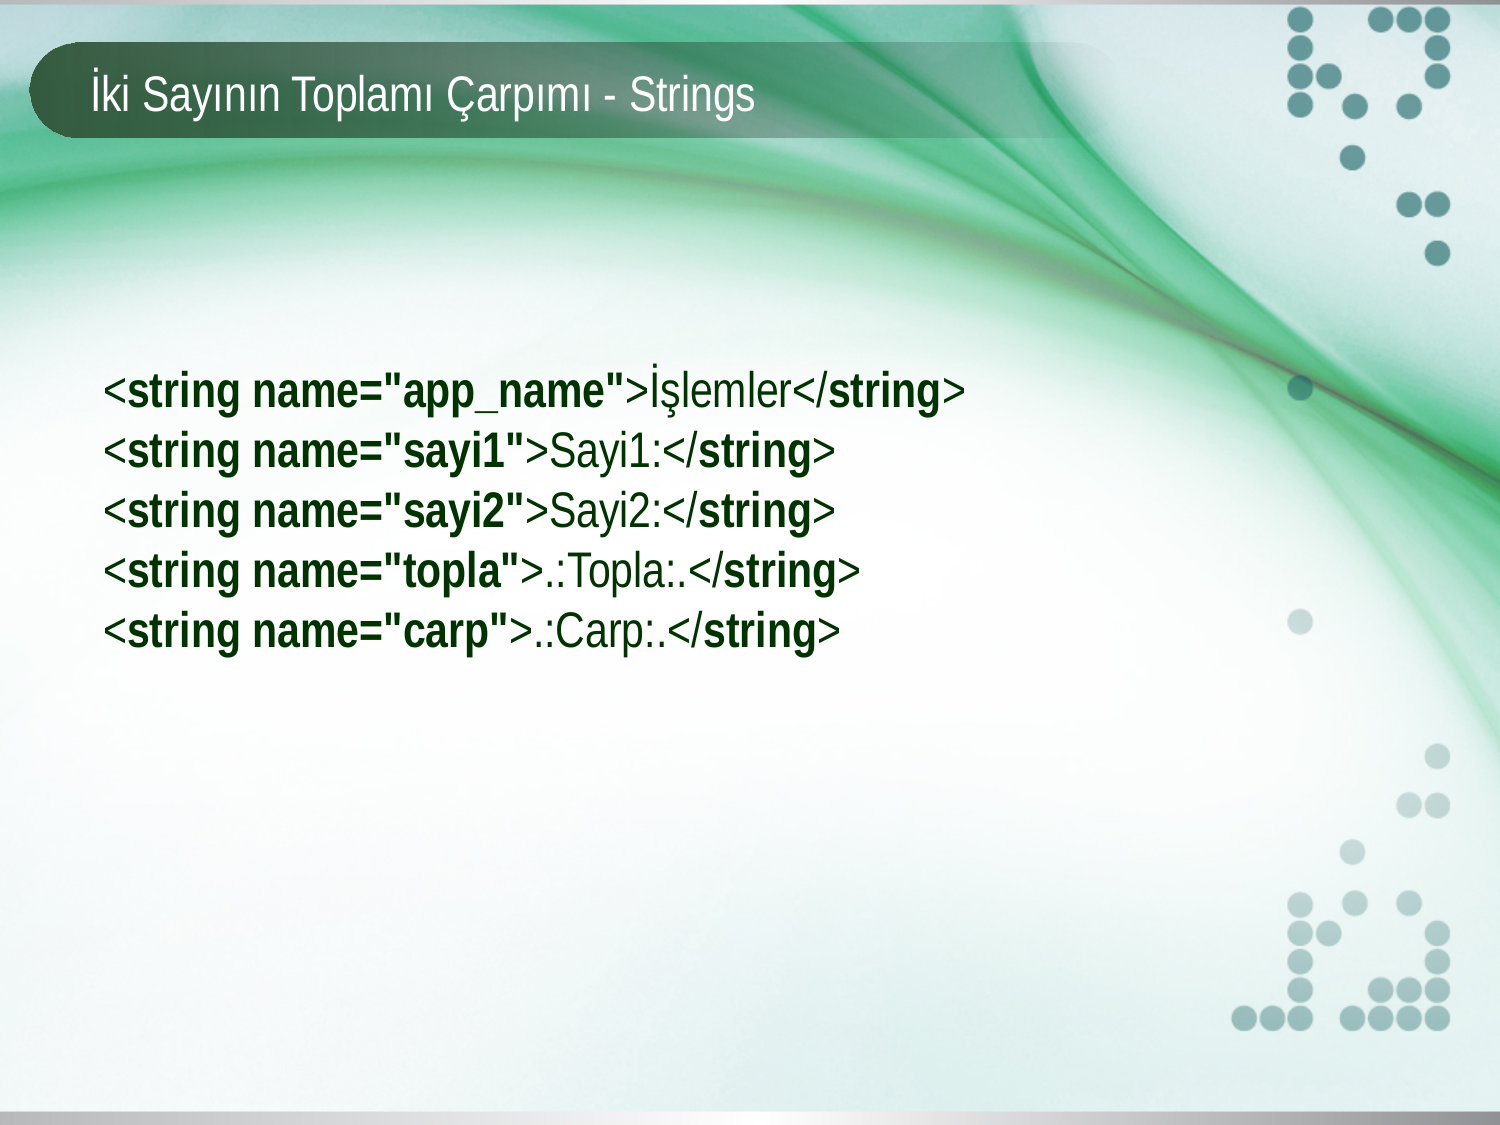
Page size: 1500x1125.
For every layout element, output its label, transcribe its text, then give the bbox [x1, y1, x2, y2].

title İki Sayının Toplamı Çarpımı - Strings [75, 43, 1425, 141]
text_box [29, 42, 1080, 138]
picture [0, 0, 1500, 1125]
text_box <string name="app_name">İşlemler</string> <string name="sayi1">Sayi1:</string> <string name="sayi2">Sayi2:</string> <string name="topla">.:Topla:.</string> <string name="carp">.:Carp:.</string> [88, 349, 1258, 665]
